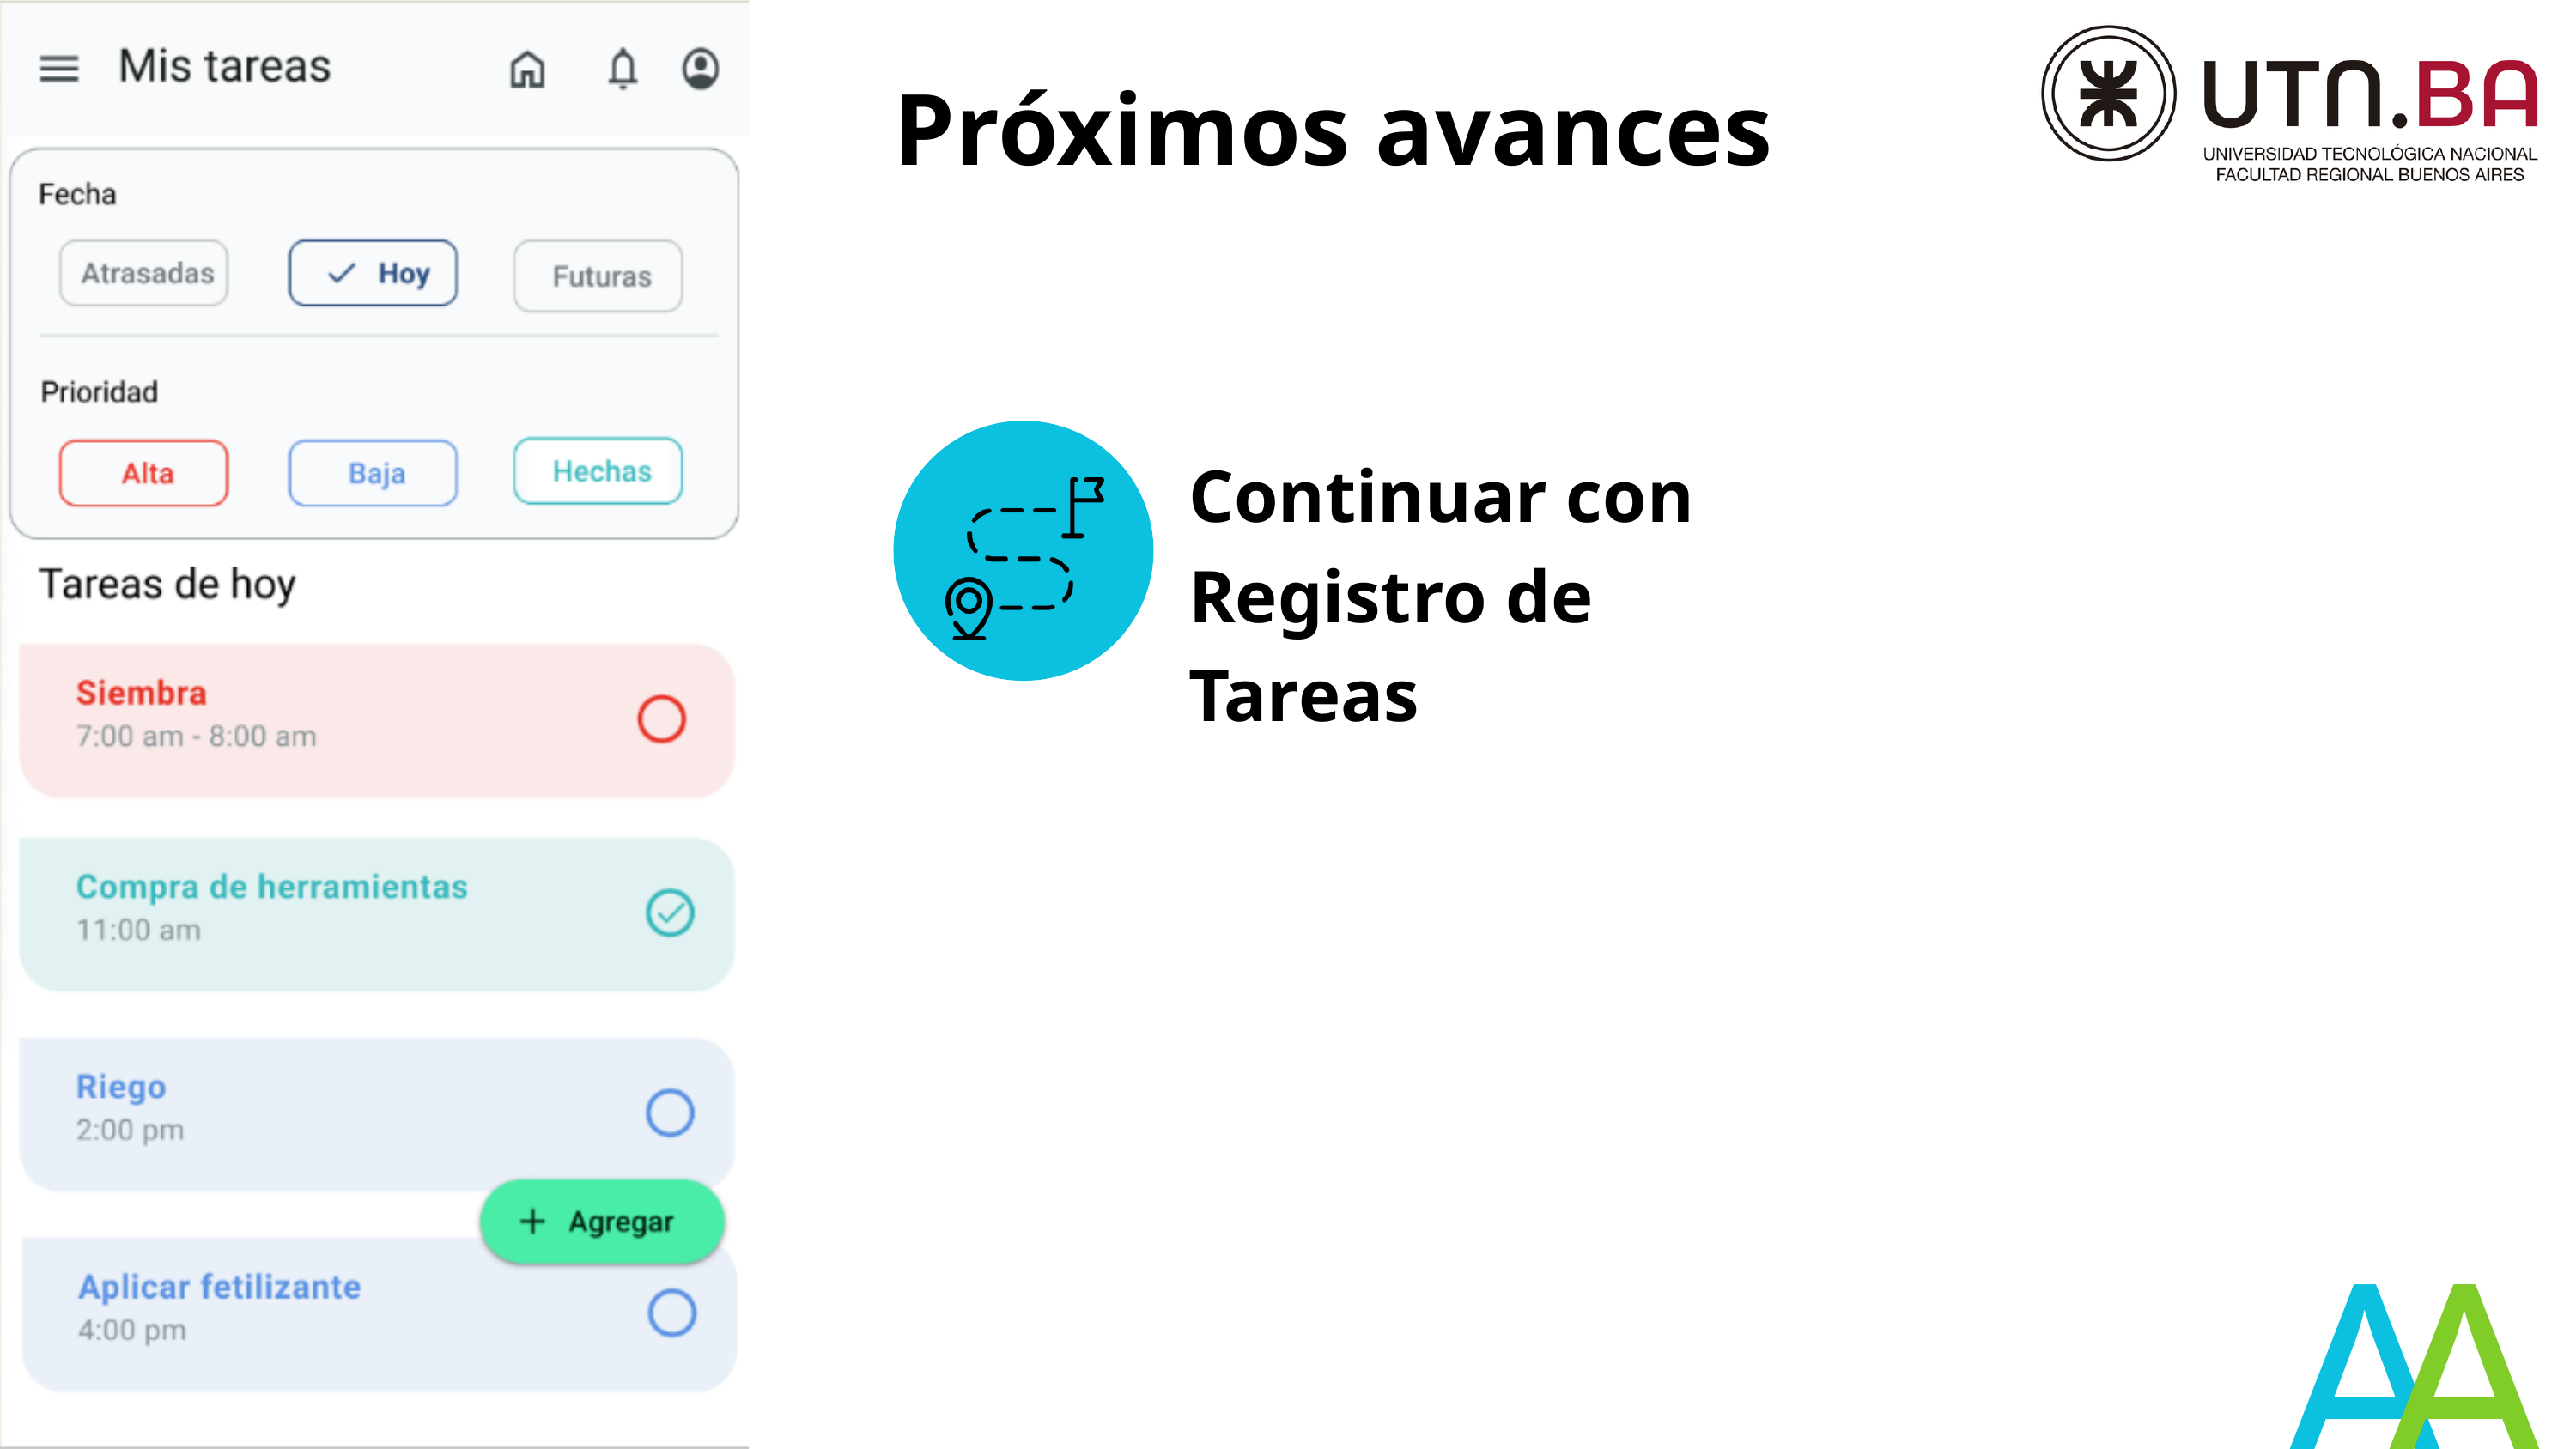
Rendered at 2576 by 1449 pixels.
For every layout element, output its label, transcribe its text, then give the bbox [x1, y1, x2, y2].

text_box Continuar con Registro de Tareas [1188, 437, 1774, 836]
text_box [0, 0, 750, 1449]
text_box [2254, 1076, 2576, 1449]
text_box Próximos avances [893, 47, 2178, 185]
text_box [2013, 0, 2576, 206]
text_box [893, 420, 1154, 682]
